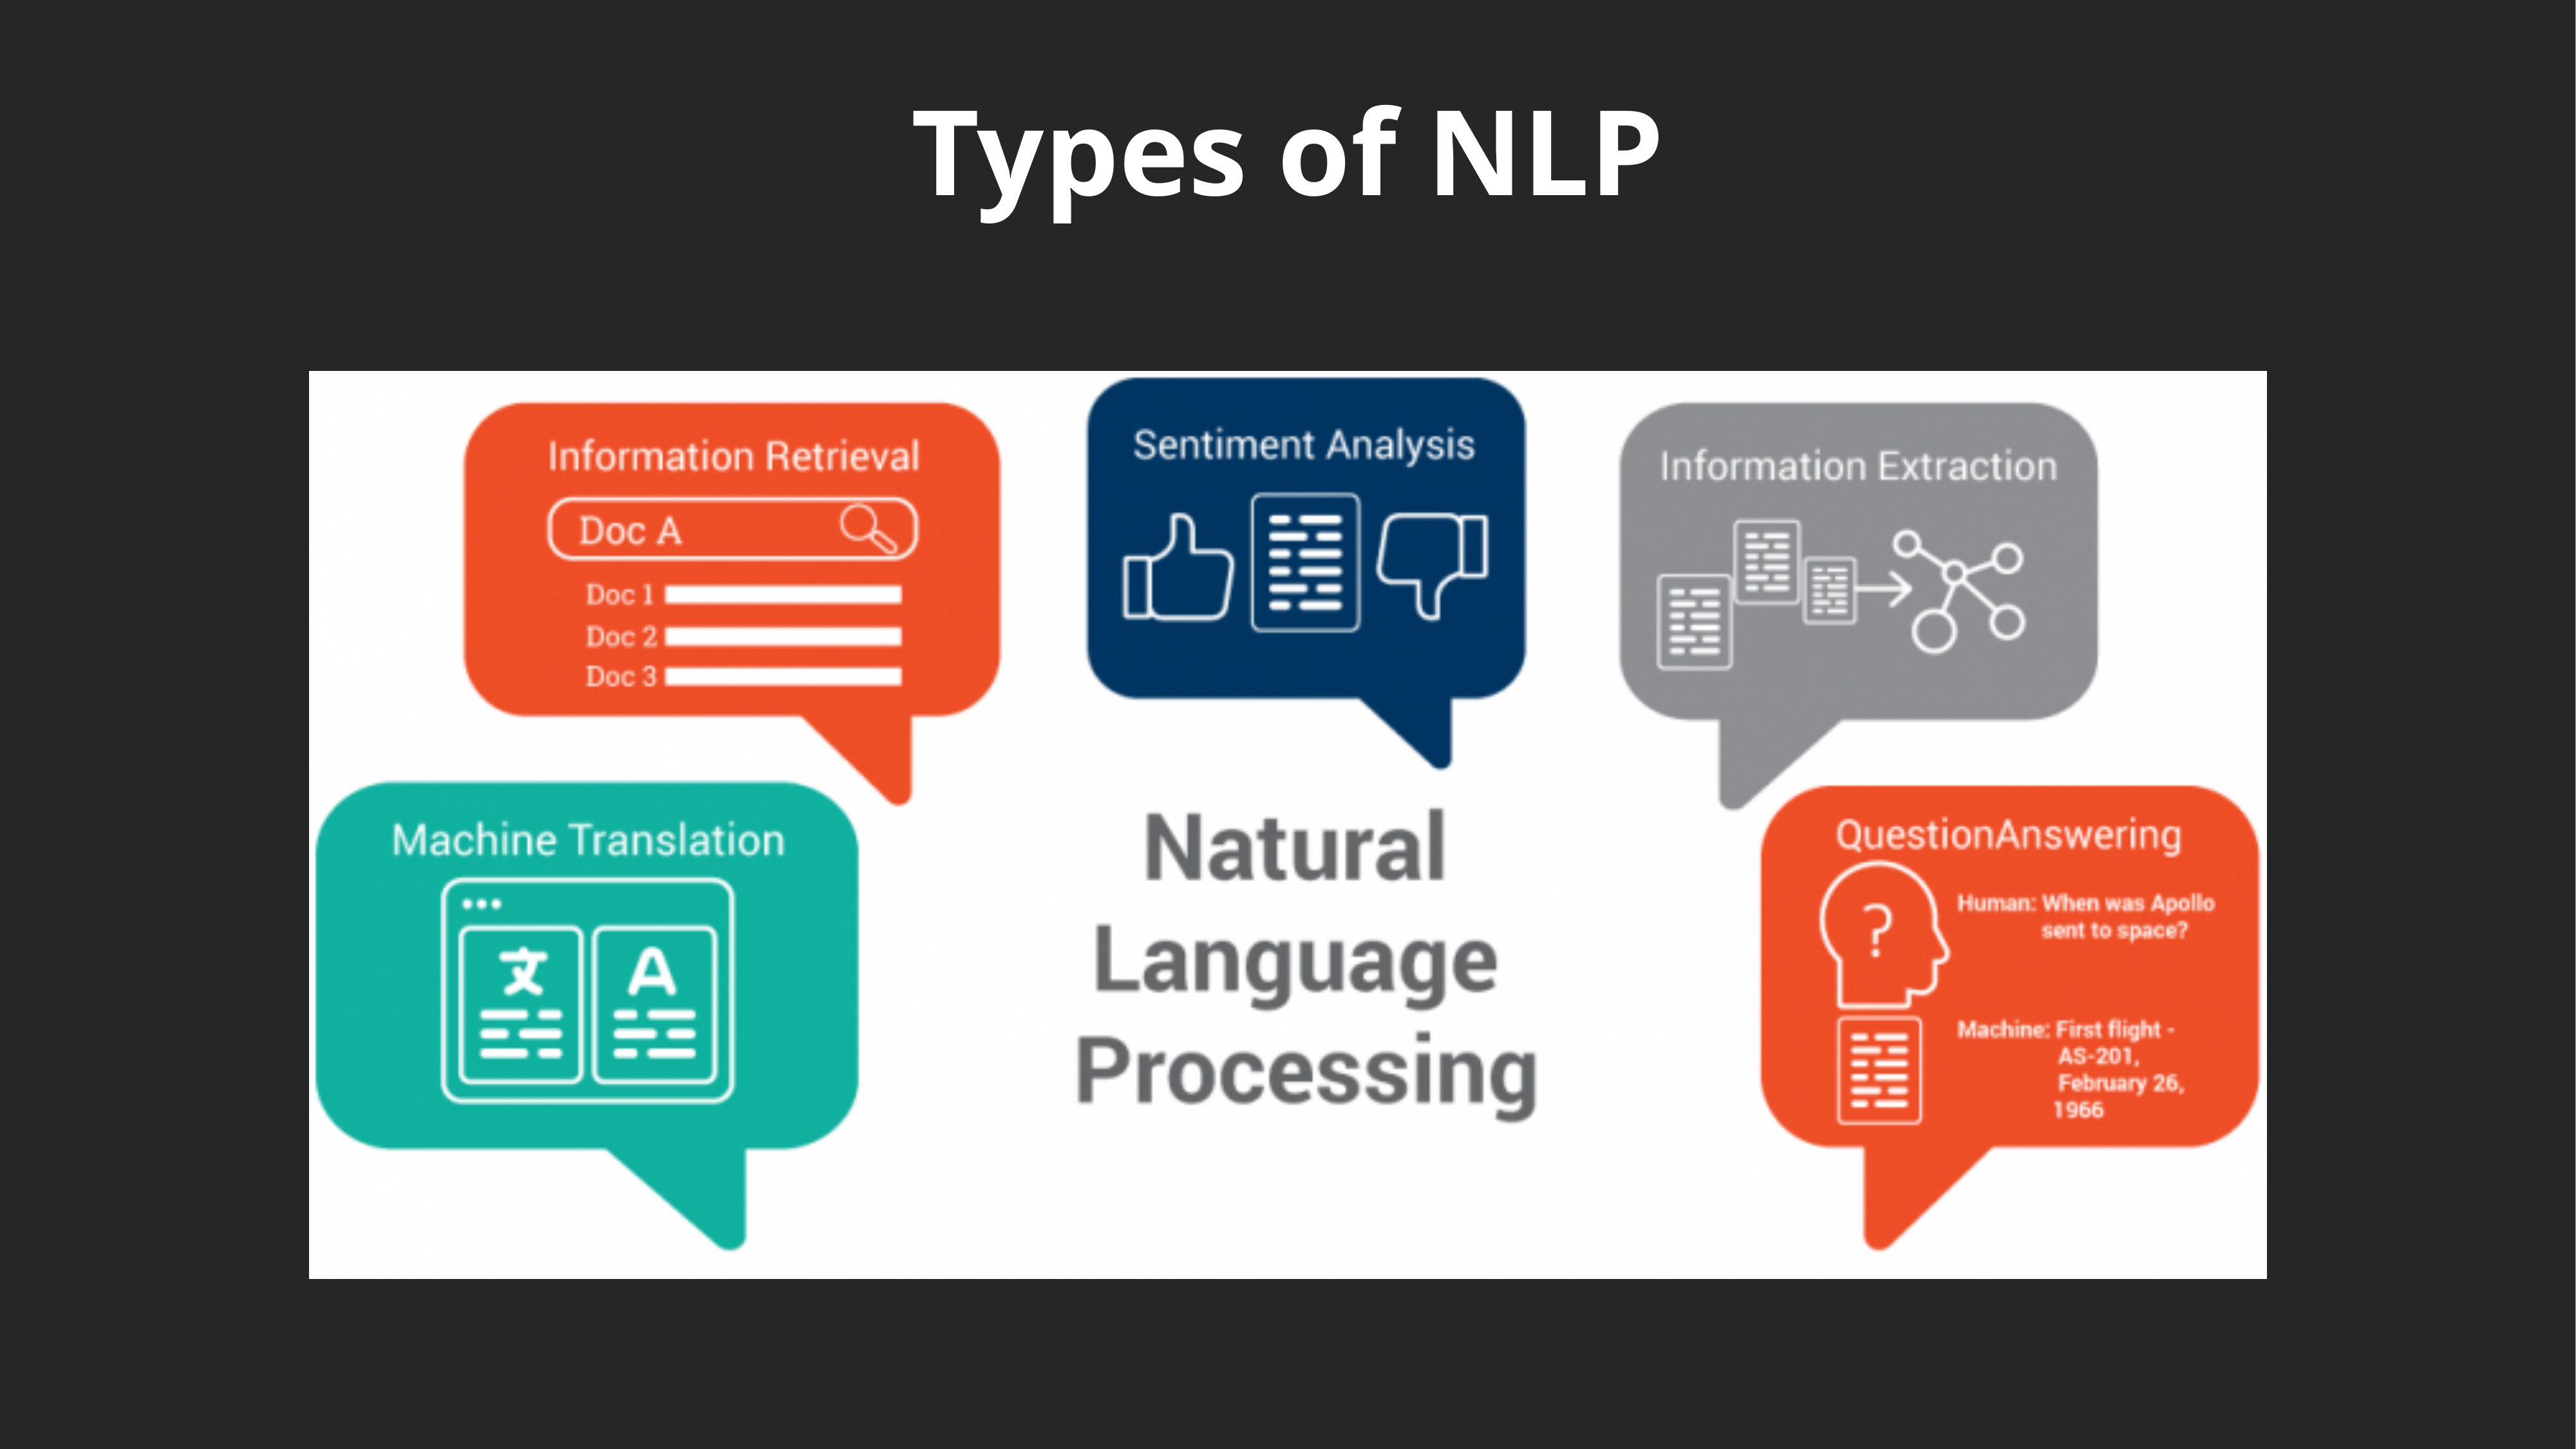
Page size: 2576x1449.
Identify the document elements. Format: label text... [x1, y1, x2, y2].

picture [308, 371, 2267, 1280]
title Types of NLP [129, 72, 2447, 314]
